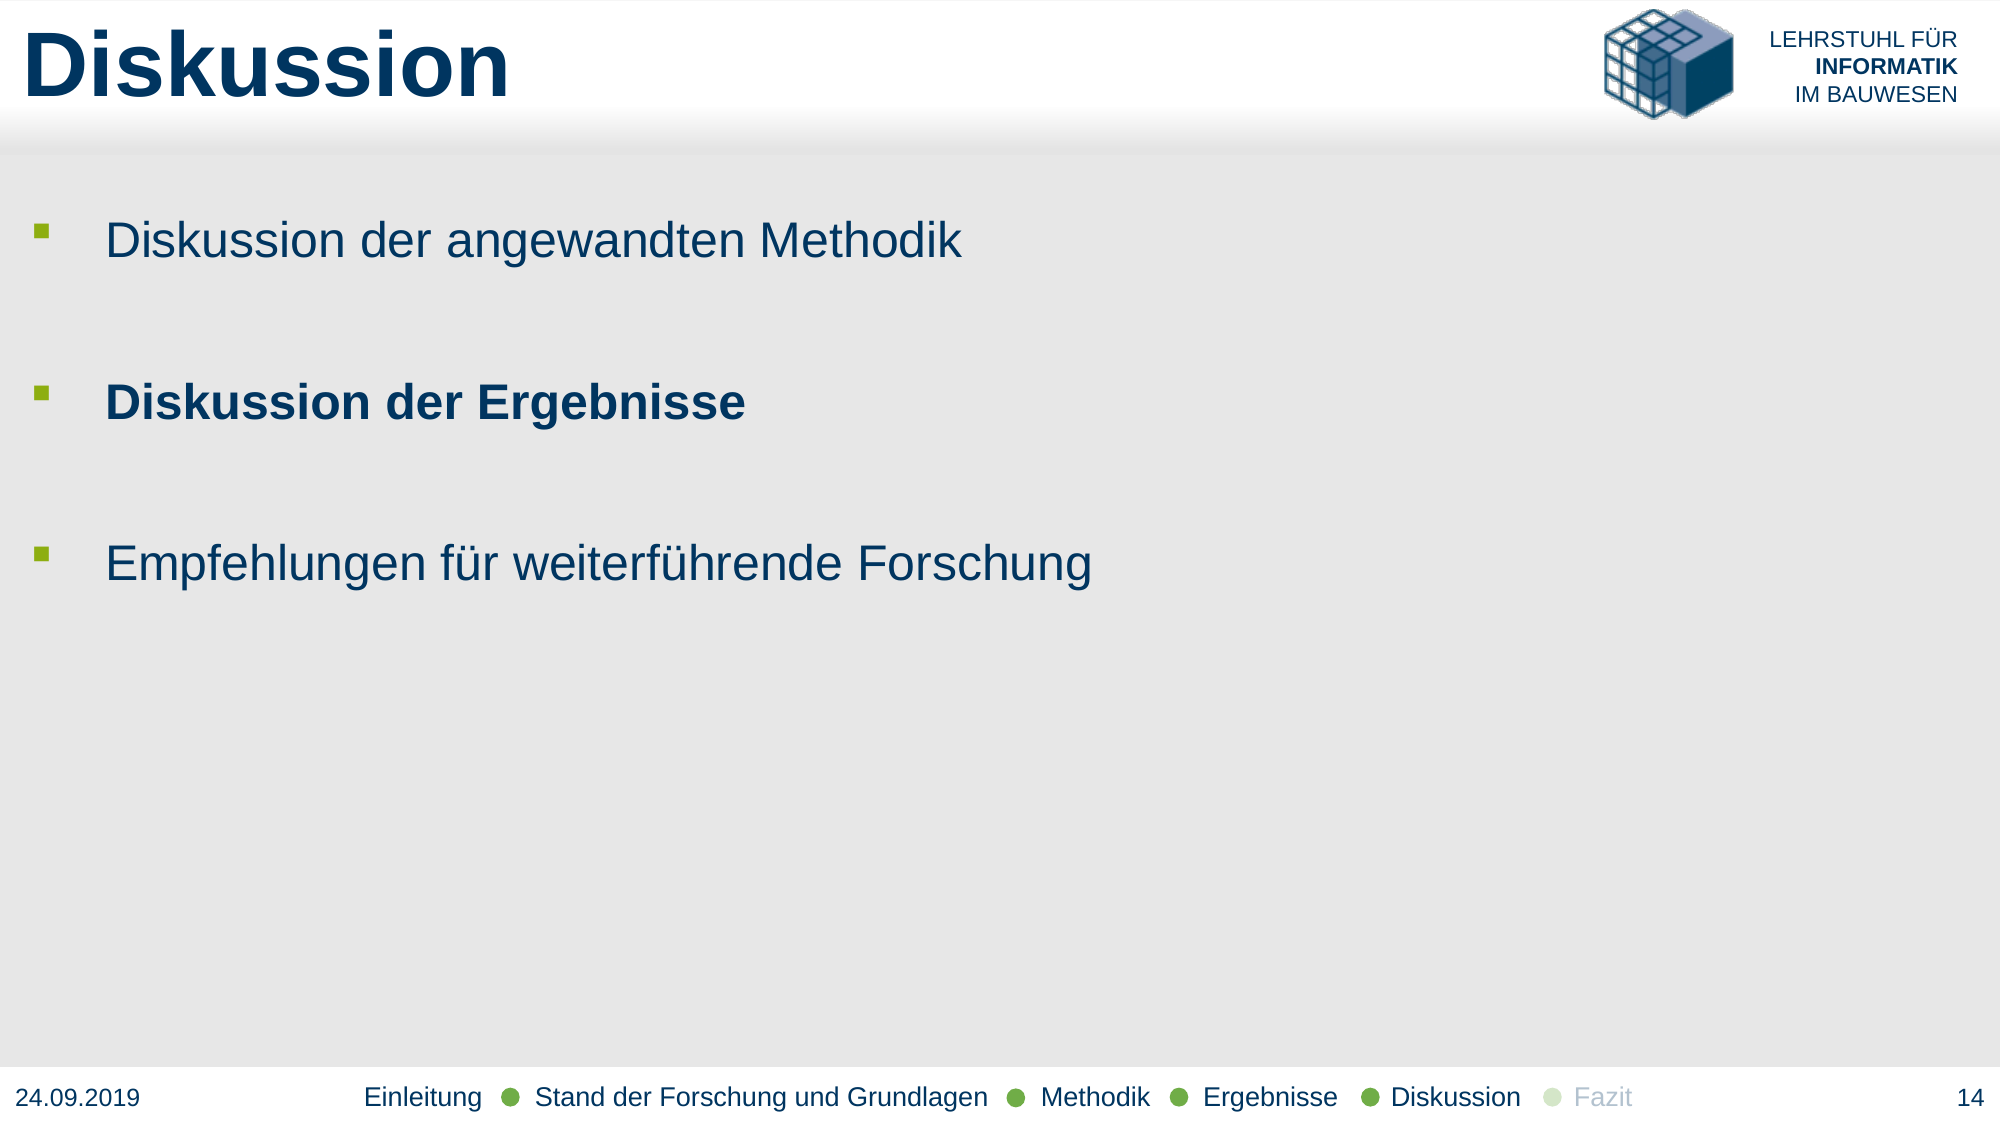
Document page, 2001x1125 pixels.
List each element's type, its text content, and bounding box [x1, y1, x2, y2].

picture [1604, 9, 1738, 123]
title Diskussion [7, 0, 1452, 134]
slide_number 14 [1659, 1066, 2000, 1125]
list Diskussion der angewandten Methodik Diskussion der Ergebnisse Empfehlungen für weiterführende Forschung [15, 200, 1973, 1053]
text_box [1534, 1068, 1661, 1125]
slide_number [0, 1066, 341, 1125]
